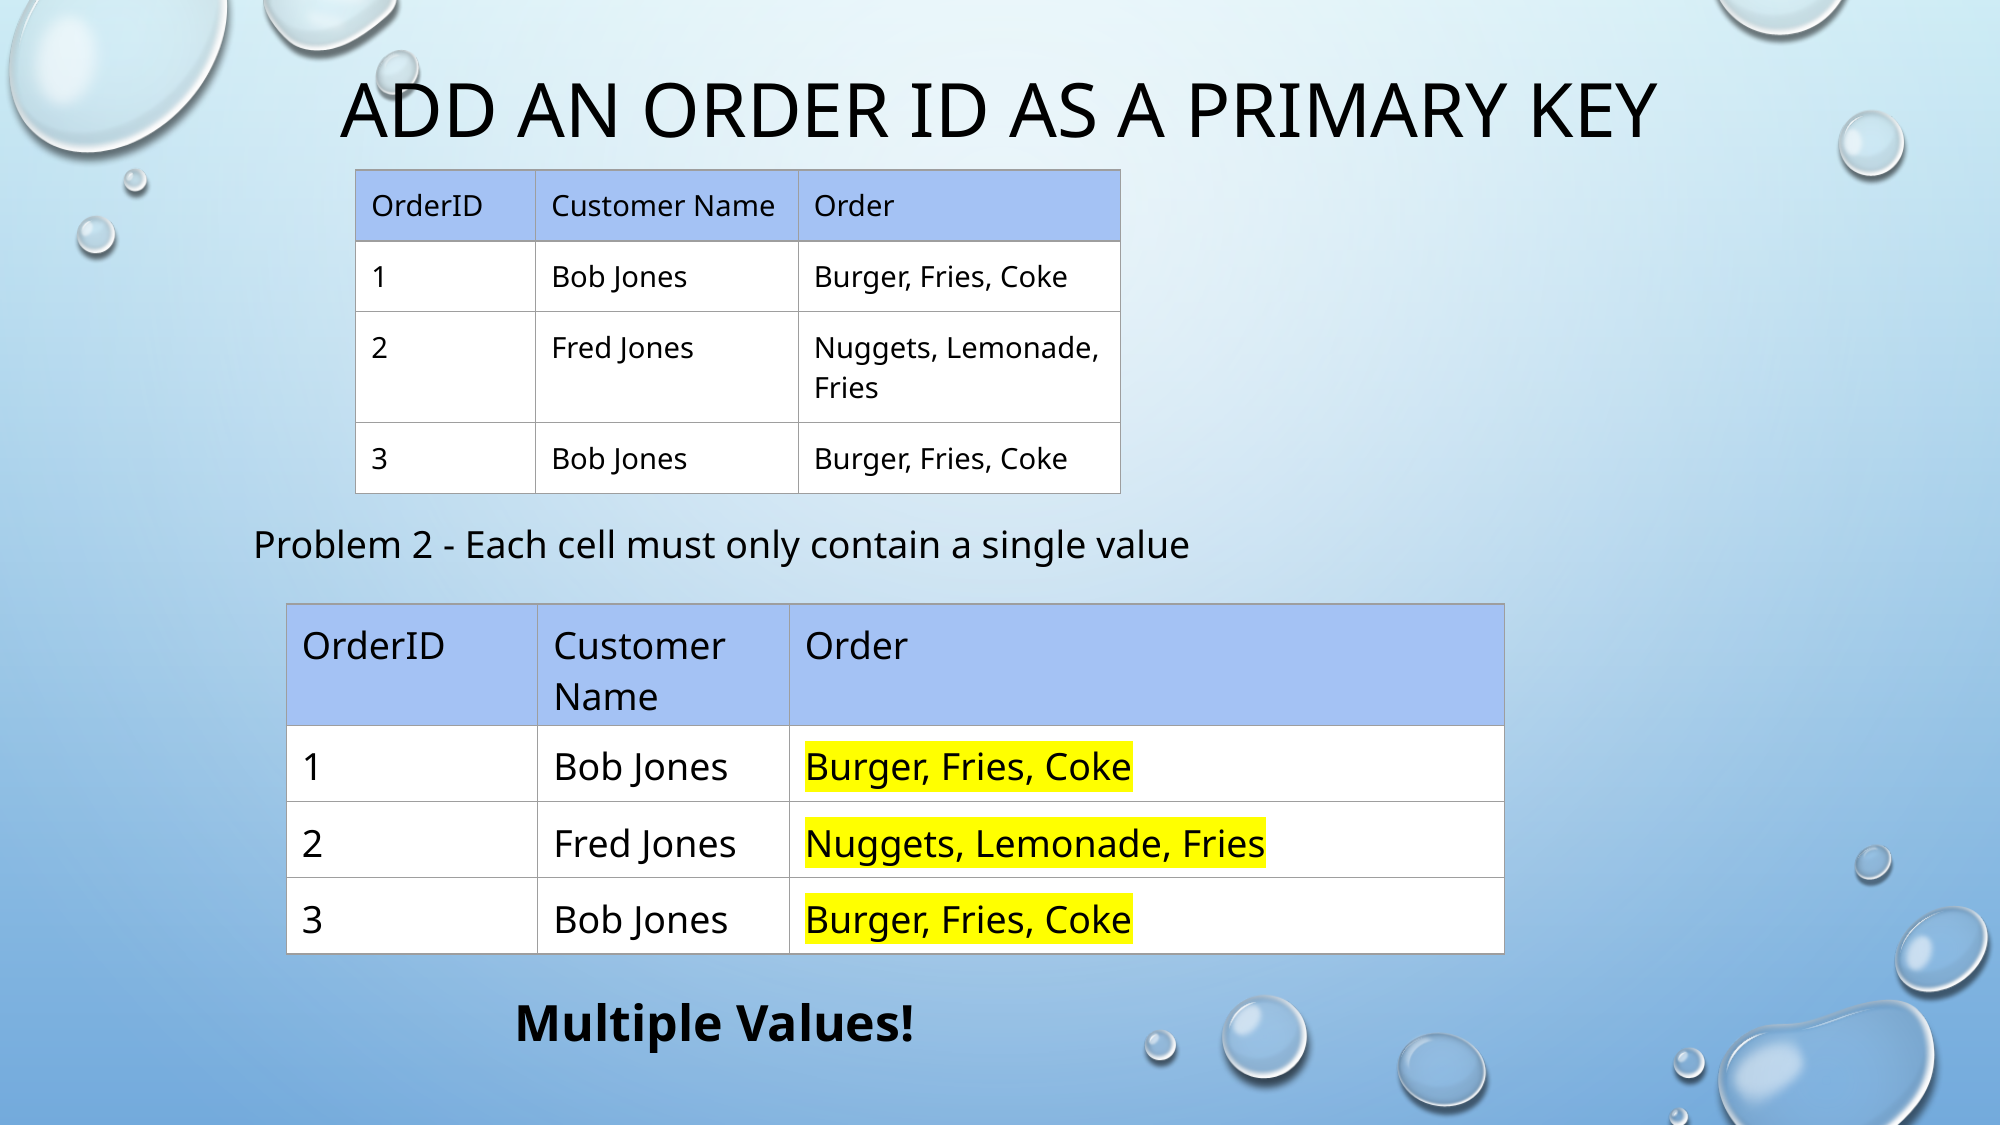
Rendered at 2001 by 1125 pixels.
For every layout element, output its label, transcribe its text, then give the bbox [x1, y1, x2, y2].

picture [0, 0, 2000, 1125]
table_cell Fred Jones [536, 312, 798, 422]
table_cell Nuggets, Lemonade, Fries [799, 312, 1120, 422]
title Add an order ID as a primary key [149, 65, 1851, 199]
table_cell Bob Jones [538, 726, 789, 801]
text_box Multiple Values! [499, 983, 1163, 1059]
table_header Order [790, 605, 1504, 725]
table_cell Bob Jones [536, 242, 798, 311]
table_cell 1 [356, 242, 535, 311]
table_header Customer Name [538, 605, 789, 725]
table_cell Bob Jones [536, 423, 798, 493]
table_cell 3 [287, 878, 537, 953]
table_cell Nuggets, Lemonade, Fries [790, 802, 1504, 877]
table_header OrderID [356, 171, 535, 240]
table_cell 2 [356, 312, 535, 422]
table_cell Fred Jones [538, 802, 789, 877]
table_cell Burger, Fries, Coke [799, 423, 1120, 493]
table_cell 2 [287, 802, 537, 877]
table_cell Burger, Fries, Coke [799, 242, 1120, 311]
table_cell Burger, Fries, Coke [790, 878, 1504, 953]
table_header OrderID [287, 605, 537, 725]
table_cell Bob Jones [538, 878, 789, 953]
text_box Problem 2 - Each cell must only contain a single value [238, 513, 1359, 574]
table_header Customer Name [536, 171, 798, 240]
table_cell 1 [287, 726, 537, 801]
table_header Order [799, 171, 1120, 240]
table_cell 3 [356, 423, 535, 493]
table_cell Burger, Fries, Coke [790, 726, 1504, 801]
